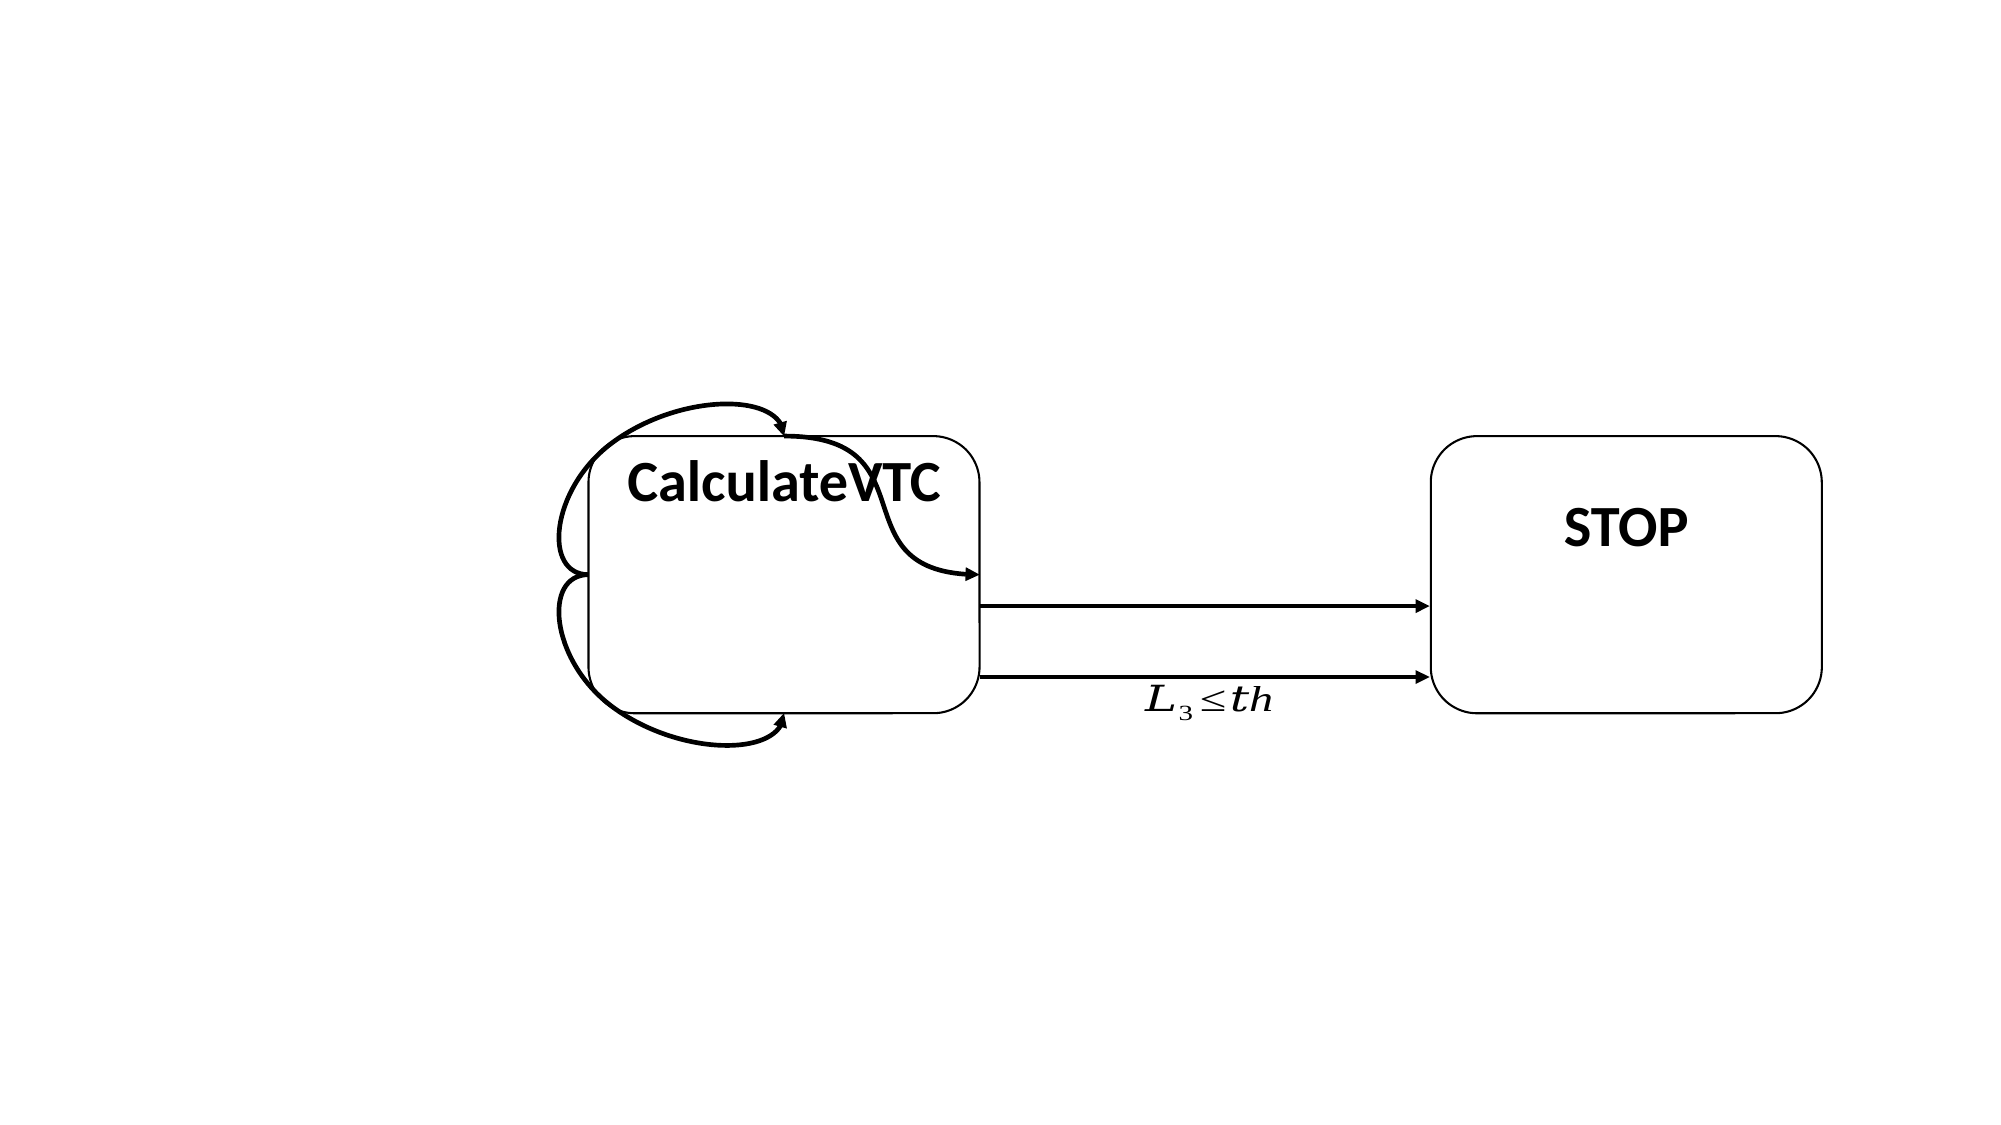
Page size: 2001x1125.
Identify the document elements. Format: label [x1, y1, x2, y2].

text_box [812, 407, 952, 604]
text_box [588, 436, 785, 574]
text_box [588, 574, 785, 714]
